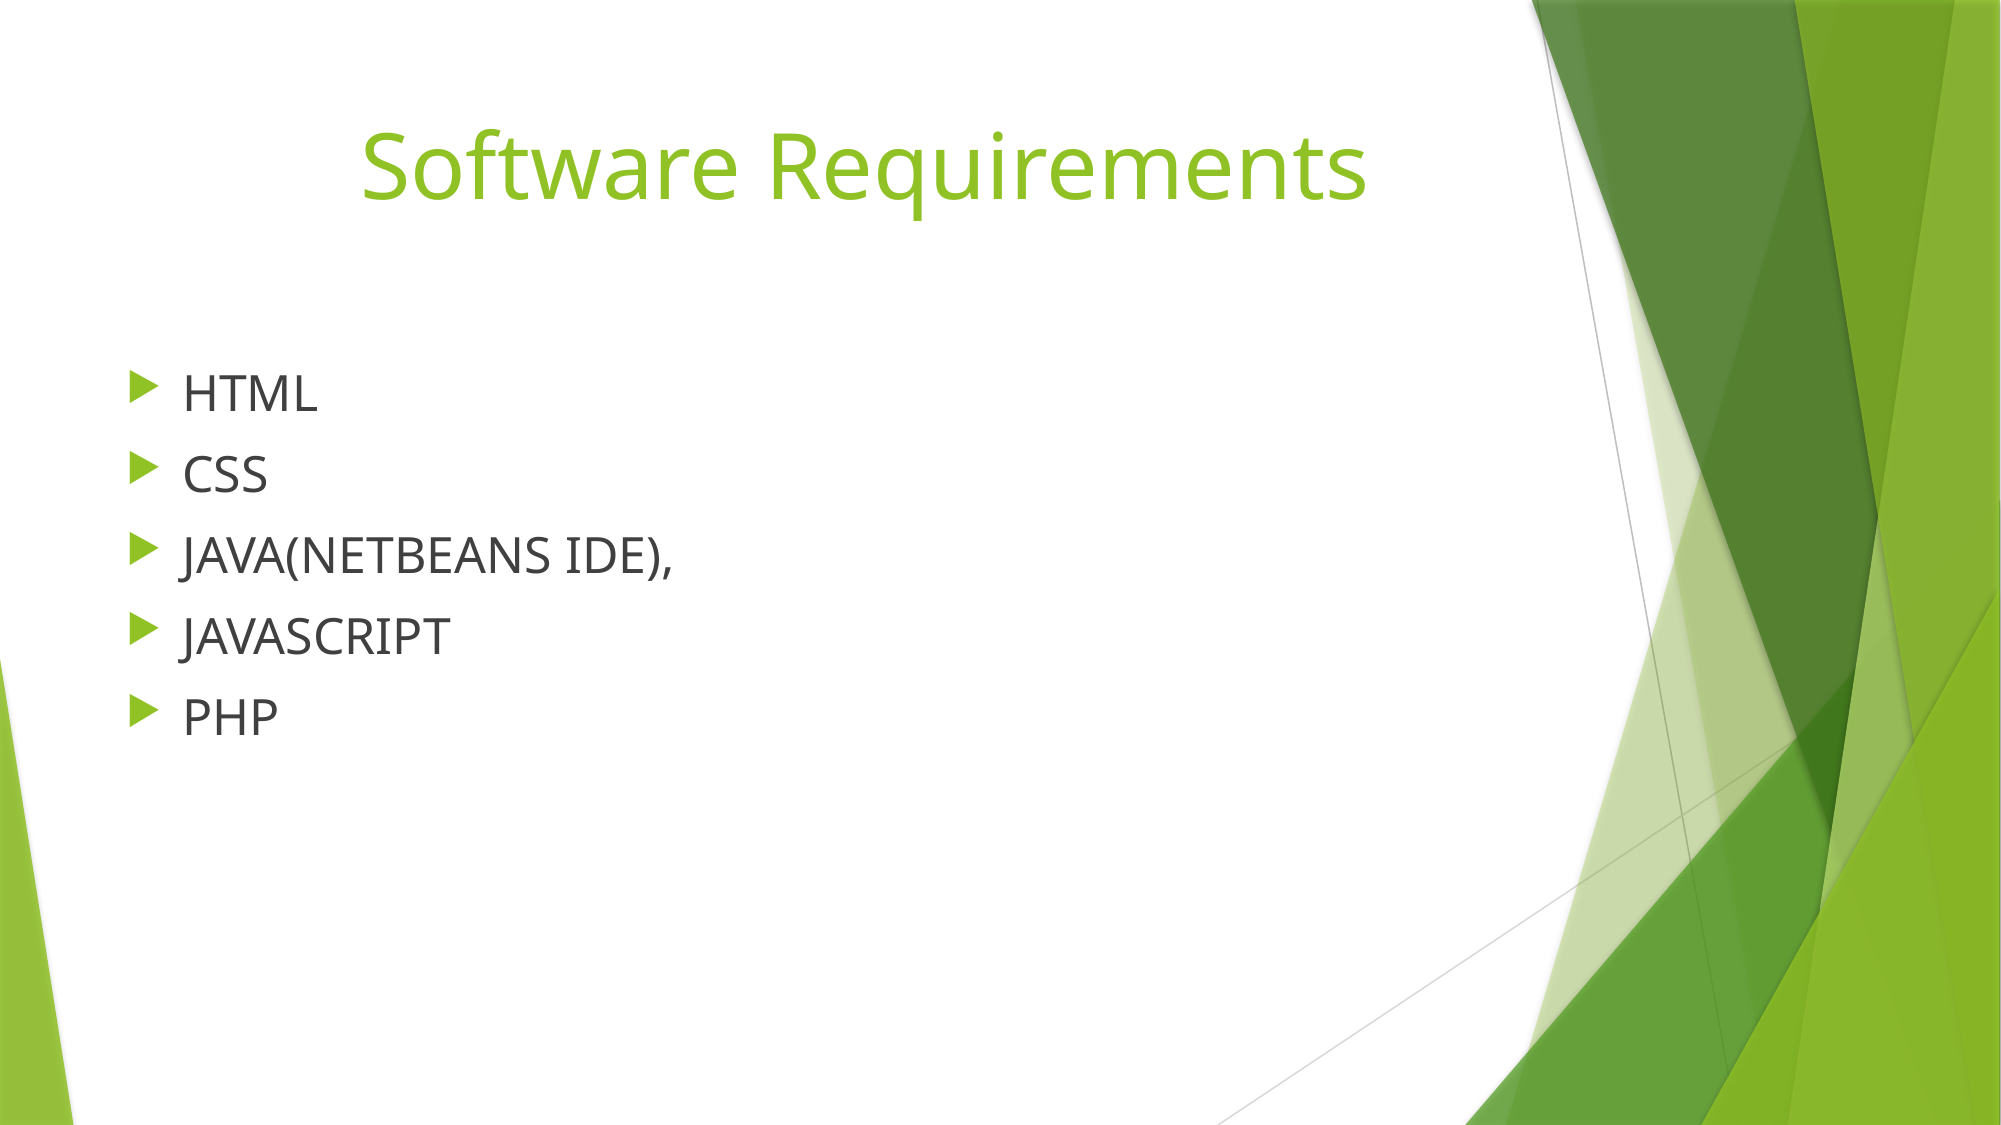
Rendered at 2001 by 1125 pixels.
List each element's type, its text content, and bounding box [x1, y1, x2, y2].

list HTML CSS JAVA(NETBEANS IDE), JAVASCRIPT PHP [111, 354, 1522, 992]
title Software Requirements [111, 99, 1522, 317]
